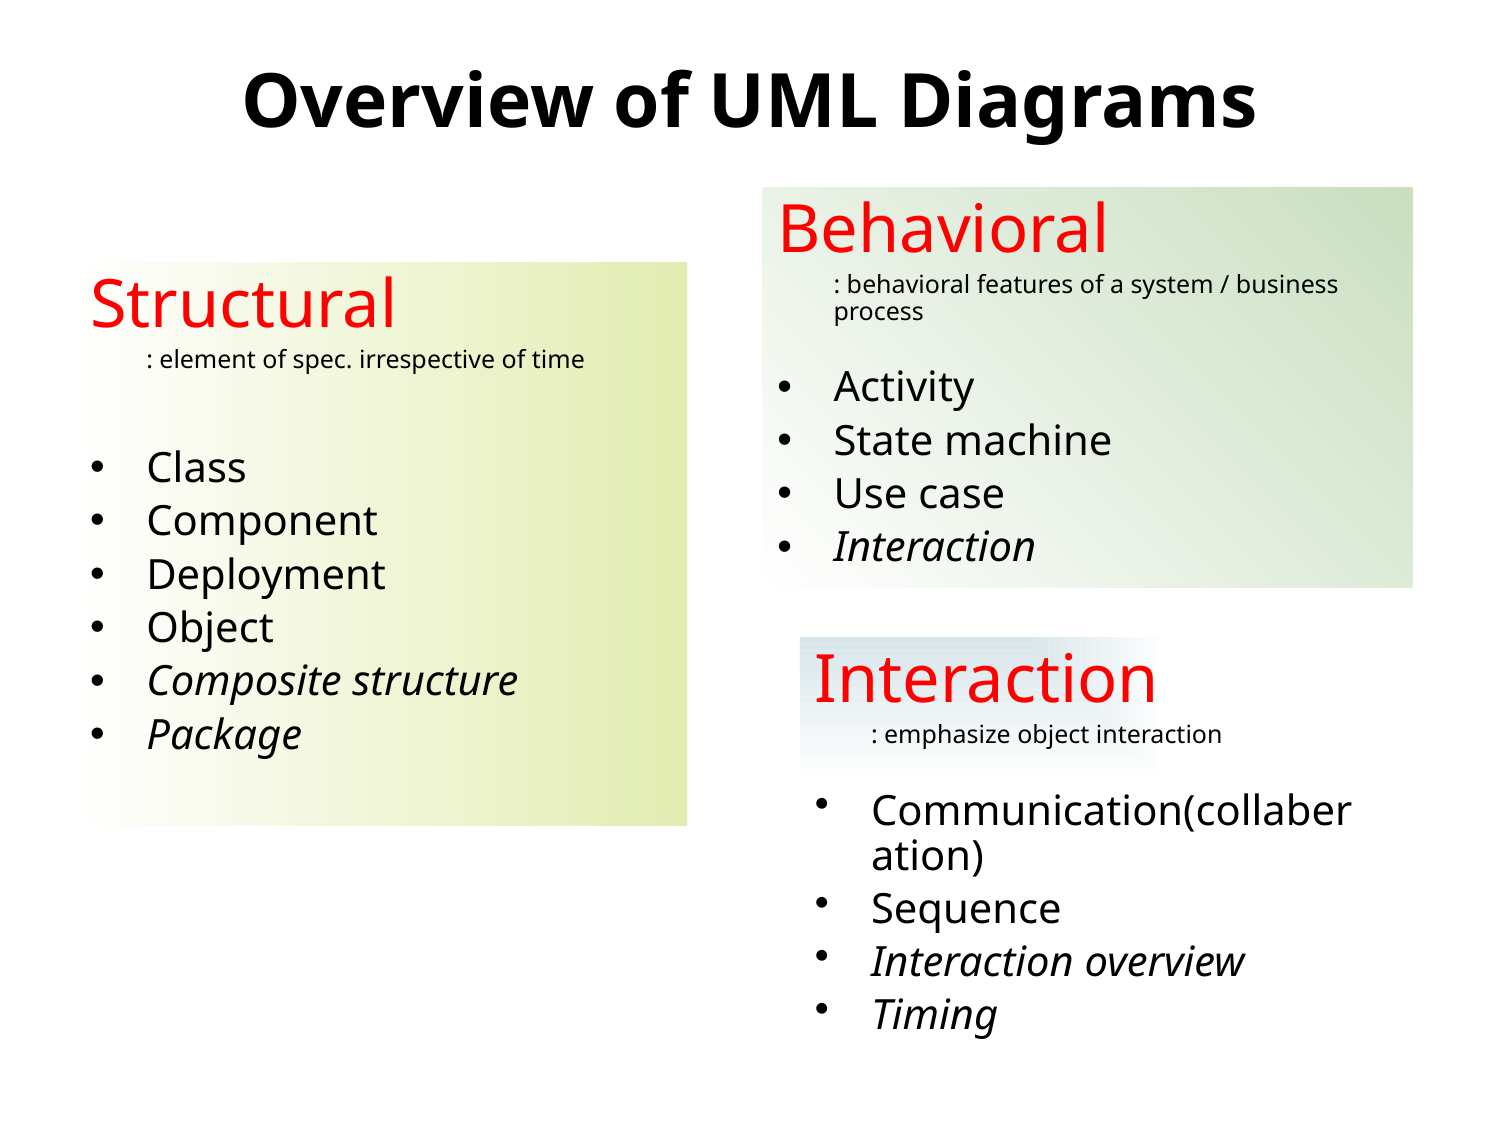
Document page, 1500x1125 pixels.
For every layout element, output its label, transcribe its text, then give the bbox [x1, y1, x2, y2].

title Overview of UML Diagrams [75, 45, 1425, 150]
text_box Interaction : emphasize object interaction Communication(collaberation) Sequence Interaction overview Timing [799, 637, 1388, 1075]
text_box Behavioral : behavioral features of a system / business process Activity State machine Use case Interaction [762, 187, 1413, 588]
text_box Structural : element of spec. irrespective of time Class Component Deployment Object Composite structure Package [75, 262, 688, 826]
